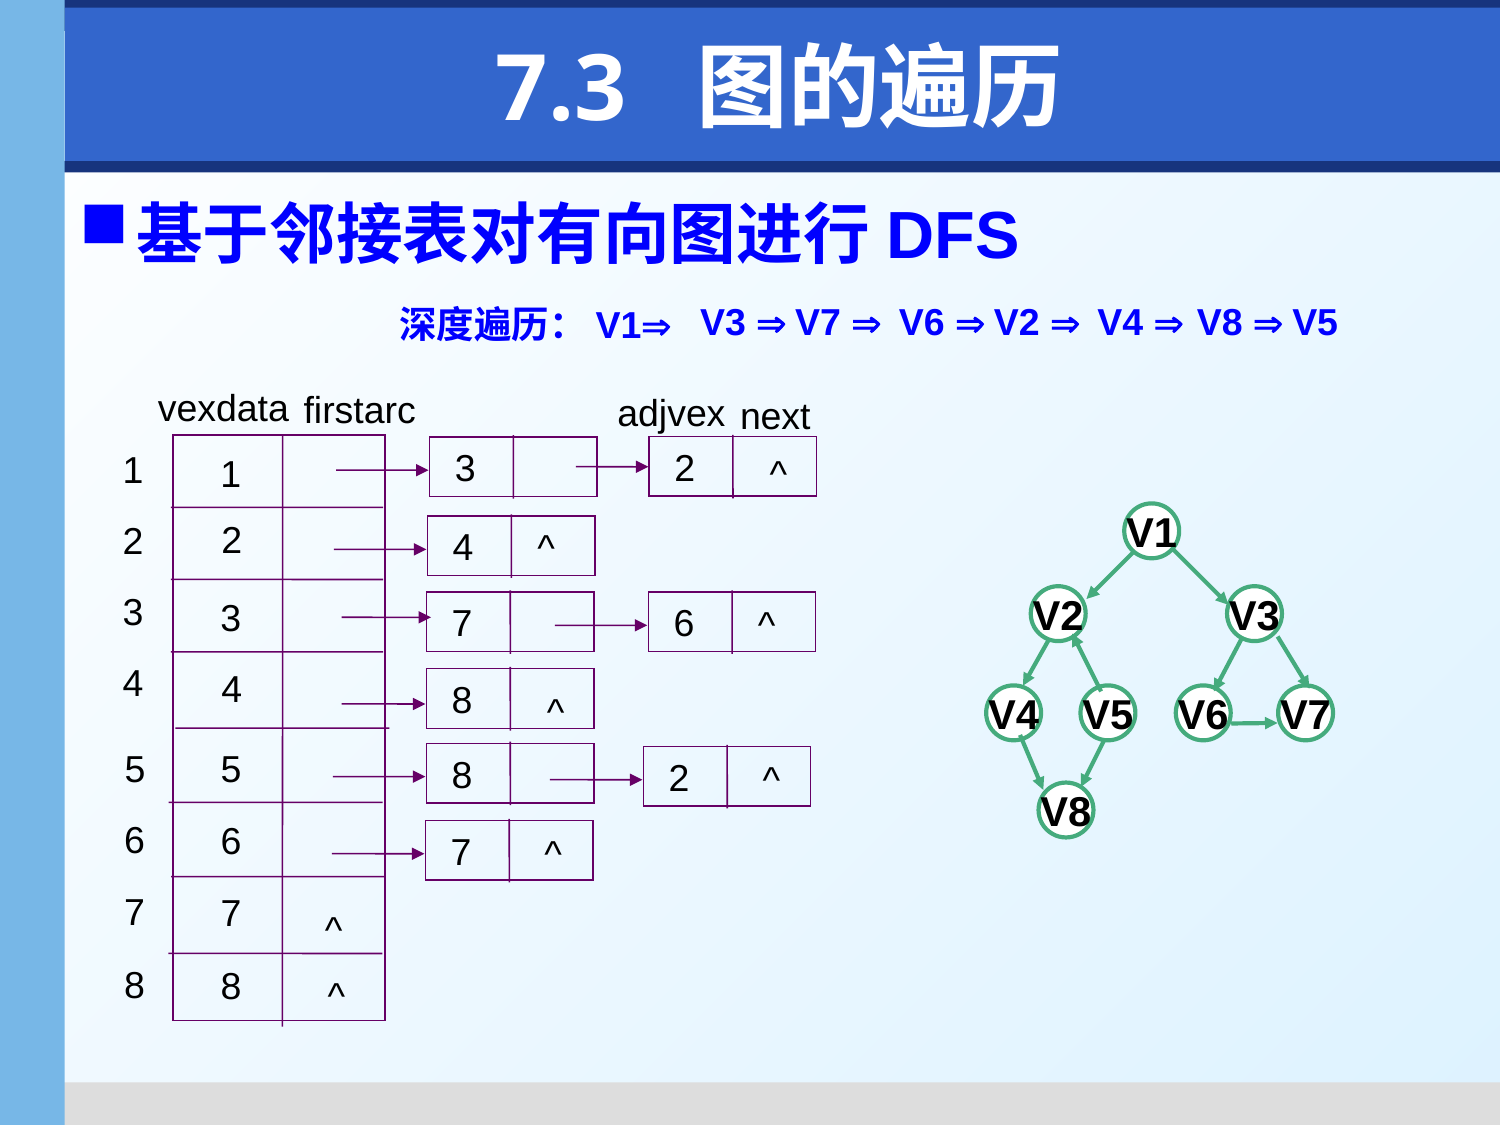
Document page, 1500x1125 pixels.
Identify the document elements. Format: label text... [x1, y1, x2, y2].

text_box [985, 503, 1334, 838]
text_box V5 [1277, 290, 1354, 351]
list 基于邻接表对有向图进行DFS [64, 184, 1471, 1071]
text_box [107, 373, 827, 1028]
text_box V2  [979, 290, 1082, 351]
text_box V4  [1082, 290, 1182, 351]
text_box V3  [685, 290, 780, 351]
text_box V8  [1182, 290, 1277, 351]
text_box 深度遍历：V1 [384, 293, 687, 354]
text_box V6  [884, 290, 979, 351]
title 7.3 图的遍历 [88, 19, 1471, 149]
text_box V7  [780, 290, 884, 351]
